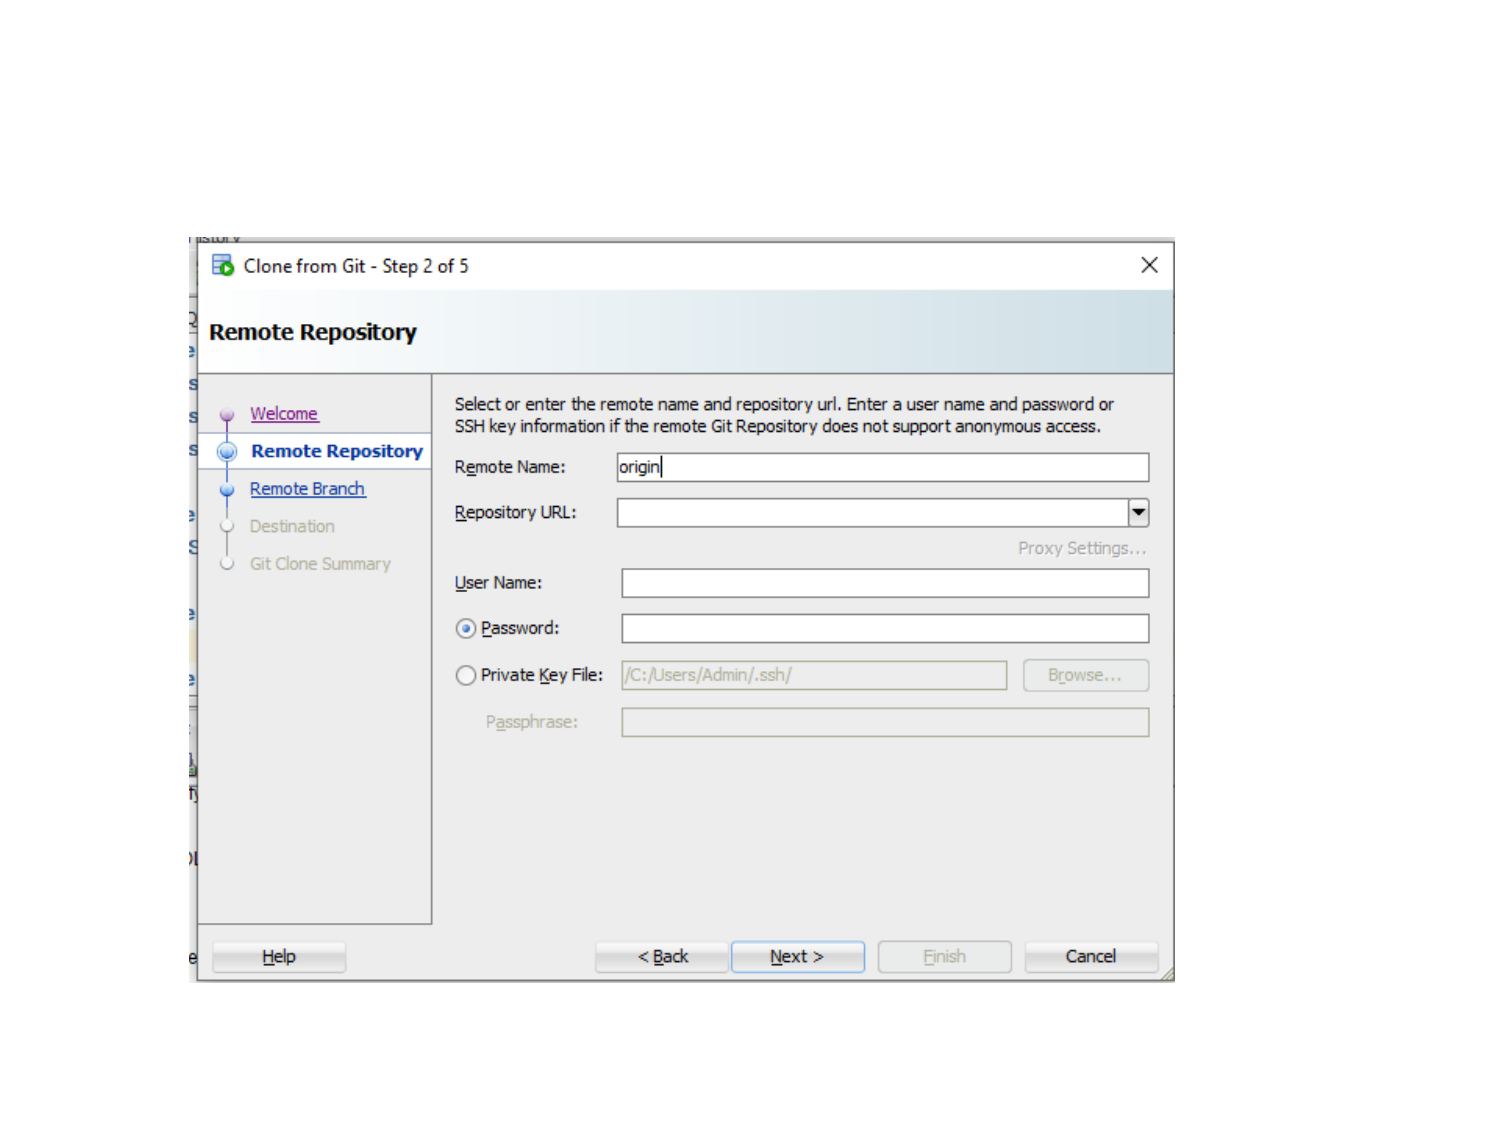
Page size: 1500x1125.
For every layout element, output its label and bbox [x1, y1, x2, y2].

picture [188, 237, 1176, 984]
